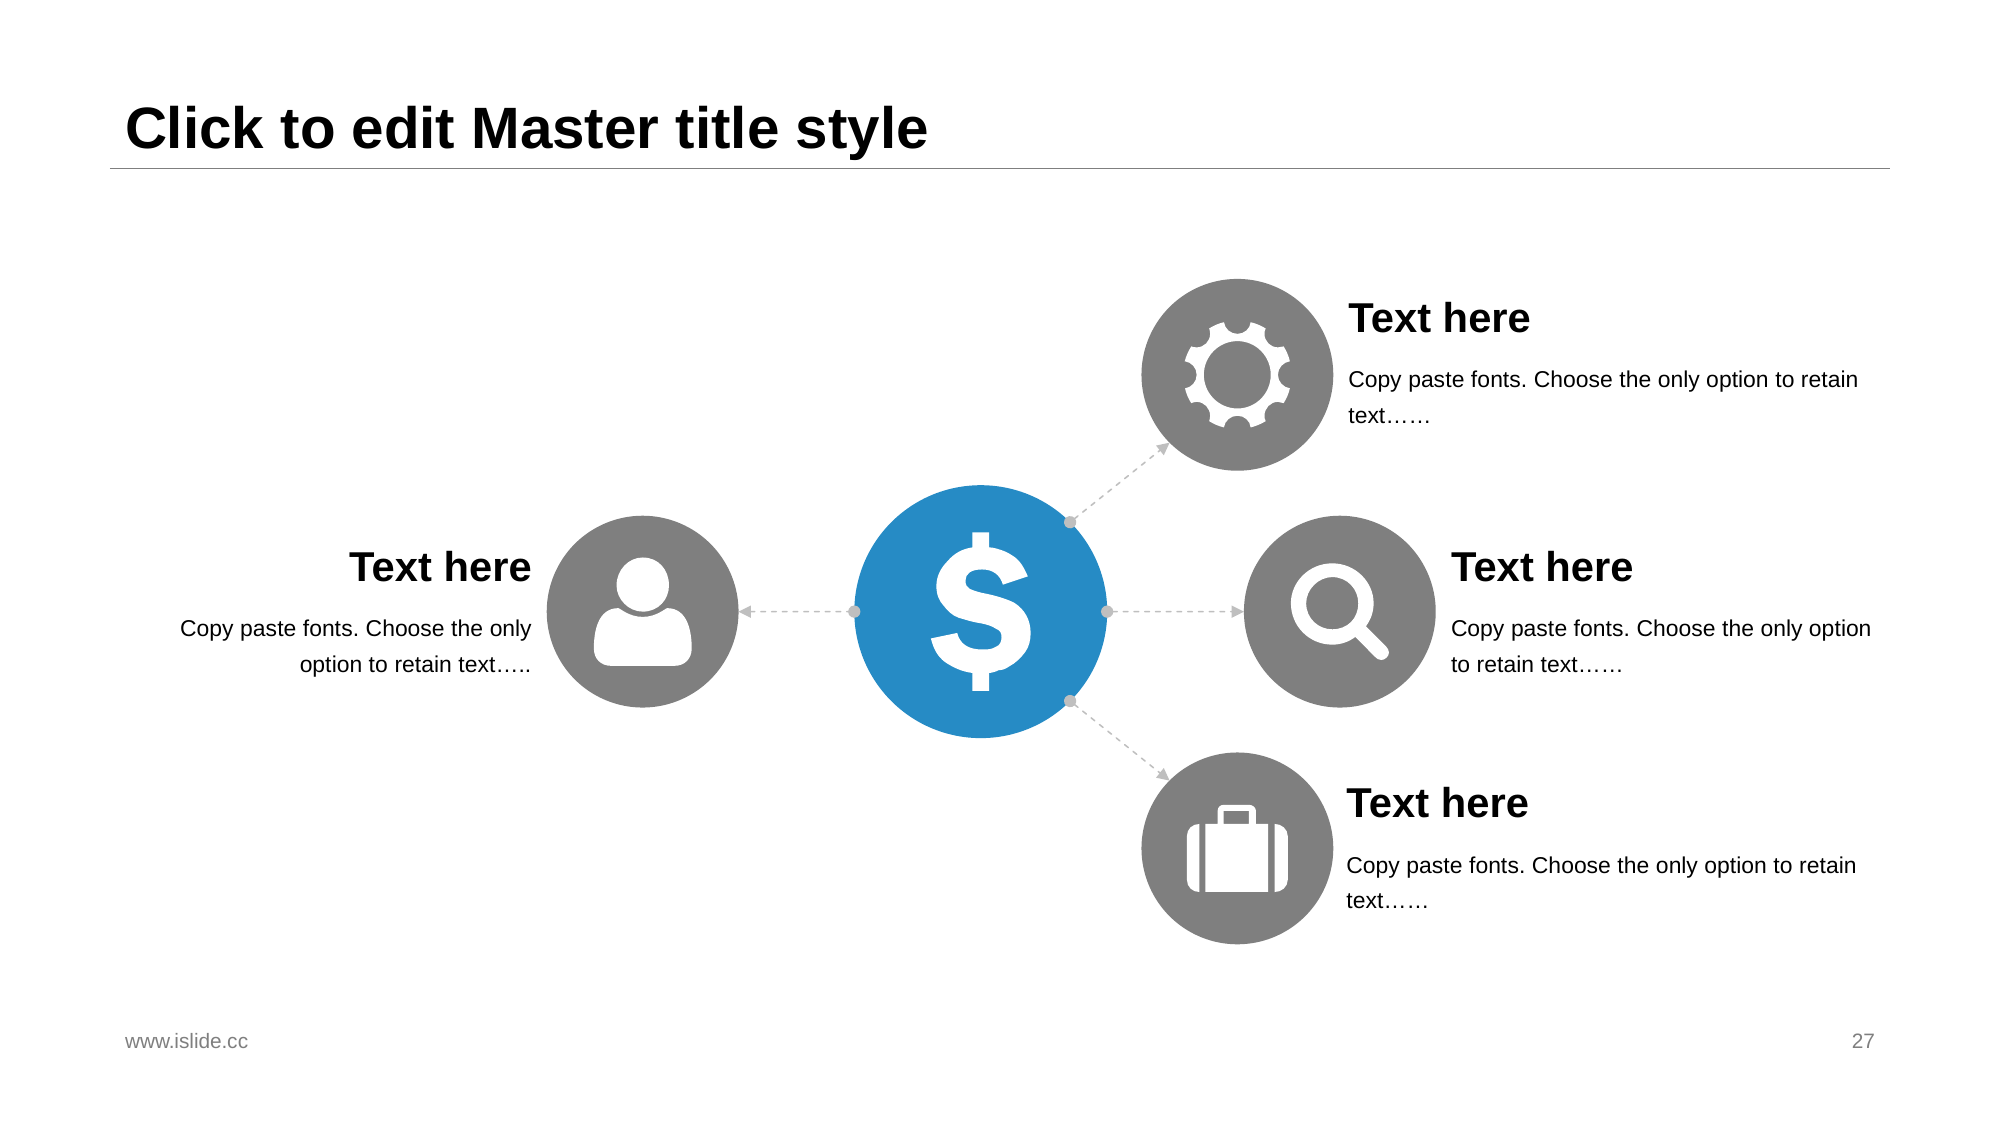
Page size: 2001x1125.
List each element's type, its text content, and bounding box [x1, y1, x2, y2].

slide_number ‹#› [1412, 1023, 1890, 1058]
title Click to edit Master title style [109, 0, 1890, 169]
footer www.islide.cc [109, 1023, 790, 1058]
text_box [109, 278, 1892, 945]
